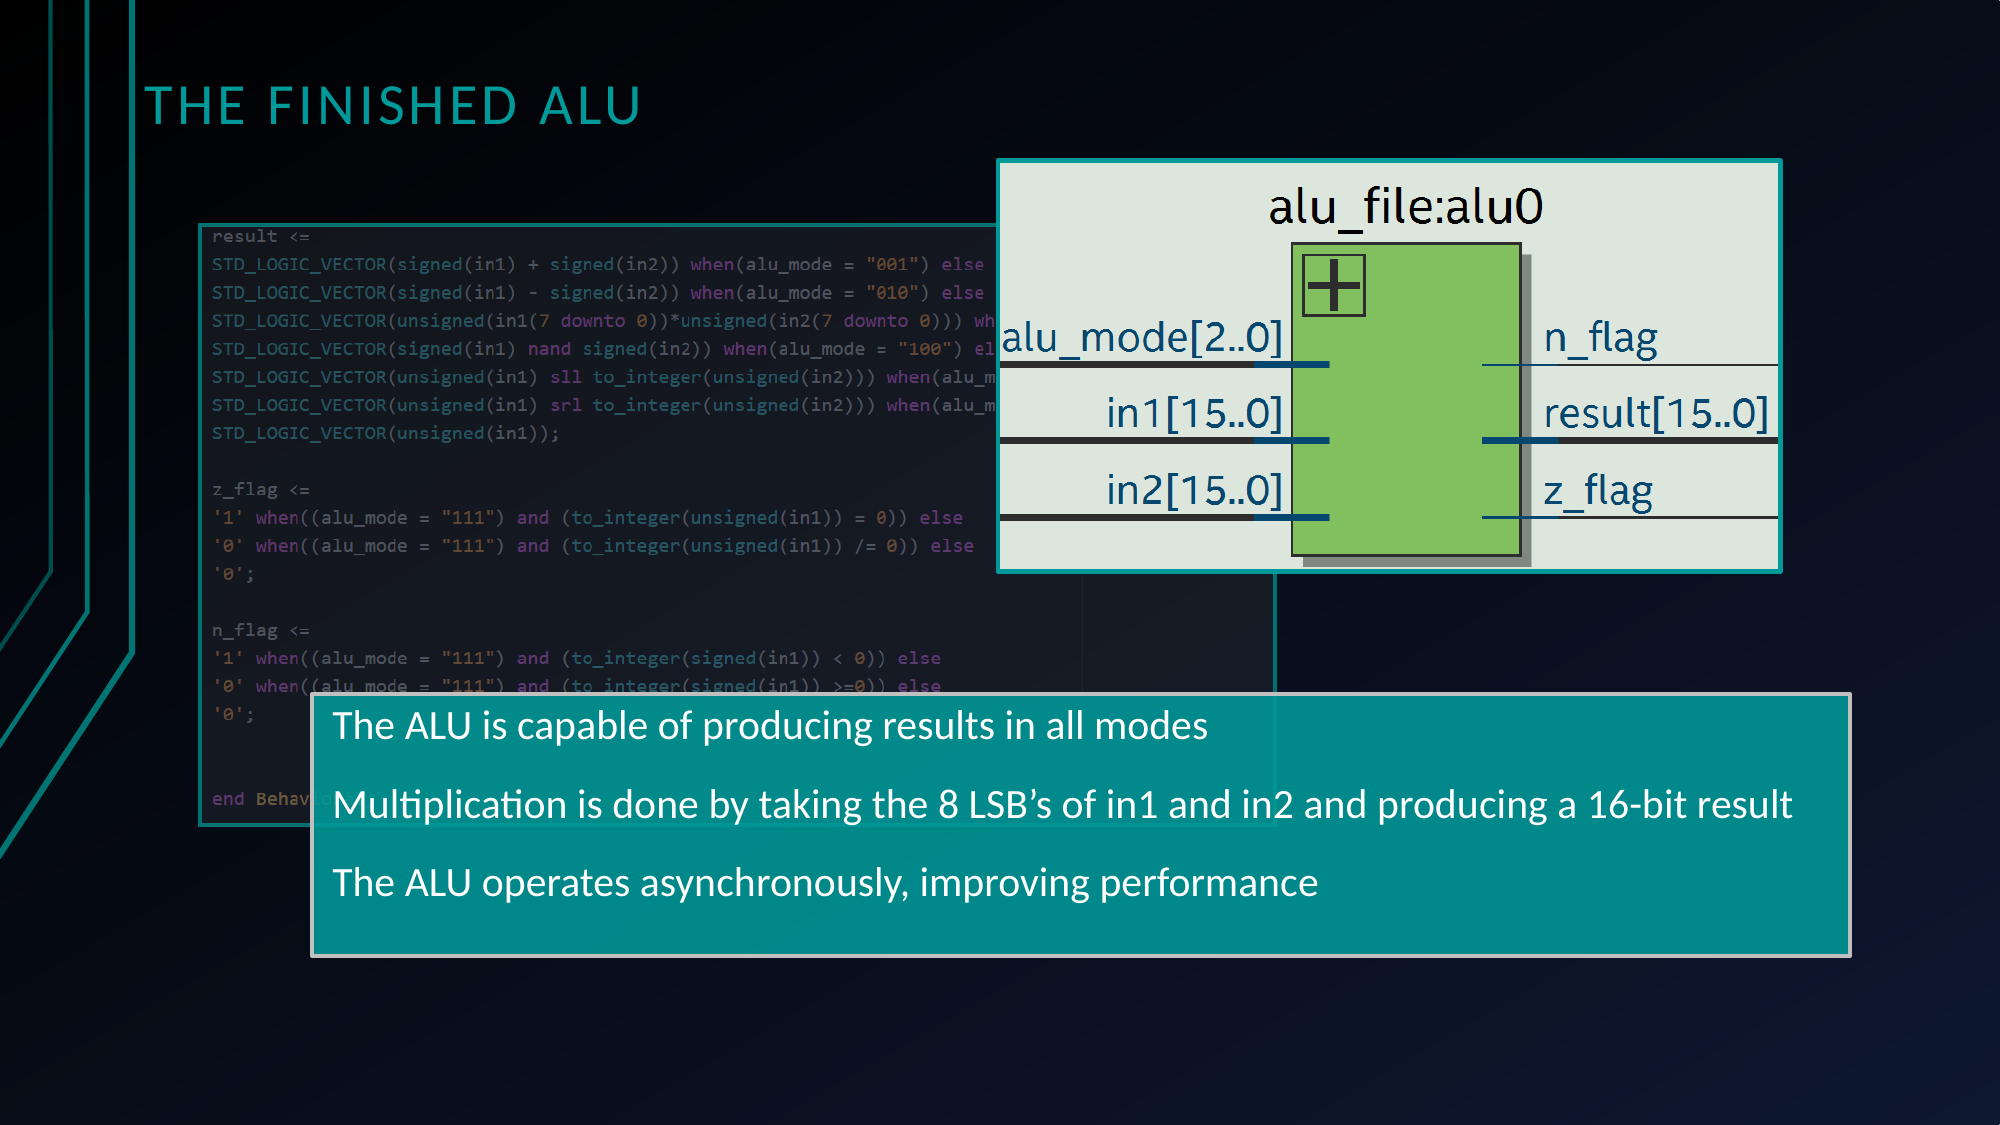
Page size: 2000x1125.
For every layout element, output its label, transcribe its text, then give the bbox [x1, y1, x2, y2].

title THE FINISHED ALU [124, 55, 792, 148]
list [999, 162, 1779, 570]
text_box [198, 223, 1277, 827]
list The ALU is capable of producing results in all modes Multiplication is done by taking the 8 LSB’s of in1 and in2 and producing a 16-bit result The ALU operates asynchronously, improving performance [312, 693, 1850, 957]
